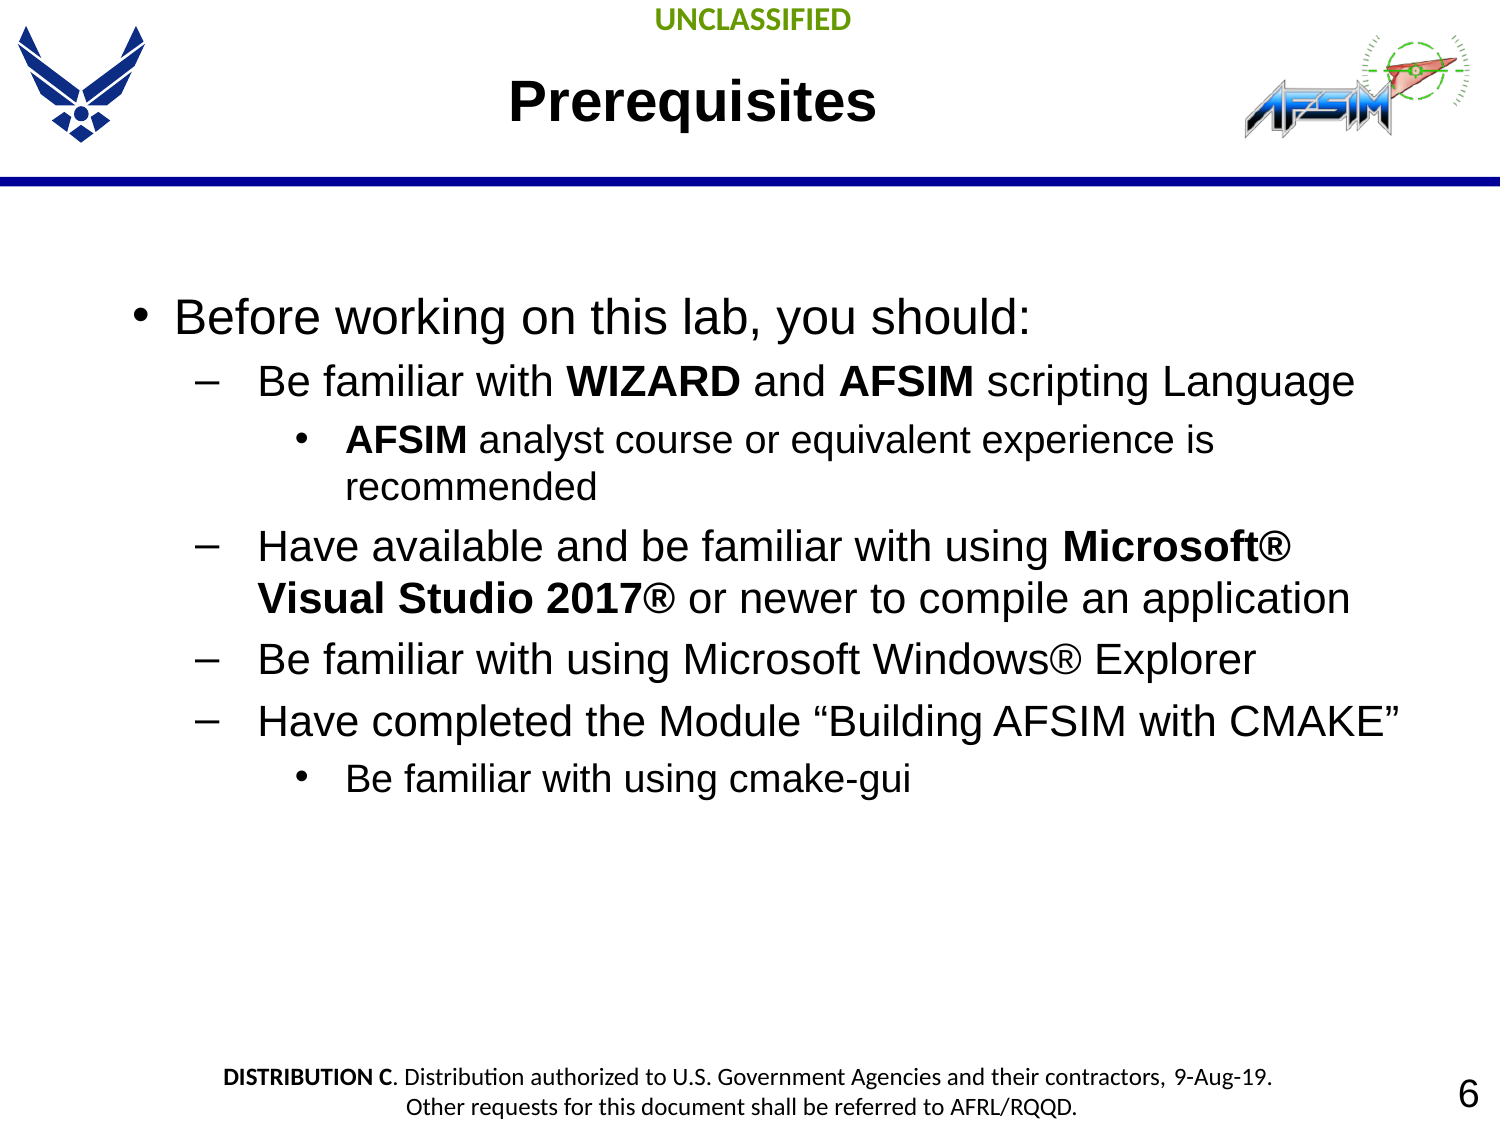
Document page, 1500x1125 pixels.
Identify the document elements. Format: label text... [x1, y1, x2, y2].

list Before working on this lab, you should: Be familiar with WIZARD and AFSIM scripting Language AFSIM analyst course or equivalent experience is recommended Have available and be familiar with using Microsoft® Visual Studio 2017® or newer to compile an application Be familiar with using Microsoft Windows® Explorer Have completed the Module “Building AFSIM with CMAKE” Be familiar with using cmake-gui [75, 262, 1425, 1005]
title Prerequisites [150, 4, 1238, 193]
picture [1238, 22, 1483, 147]
